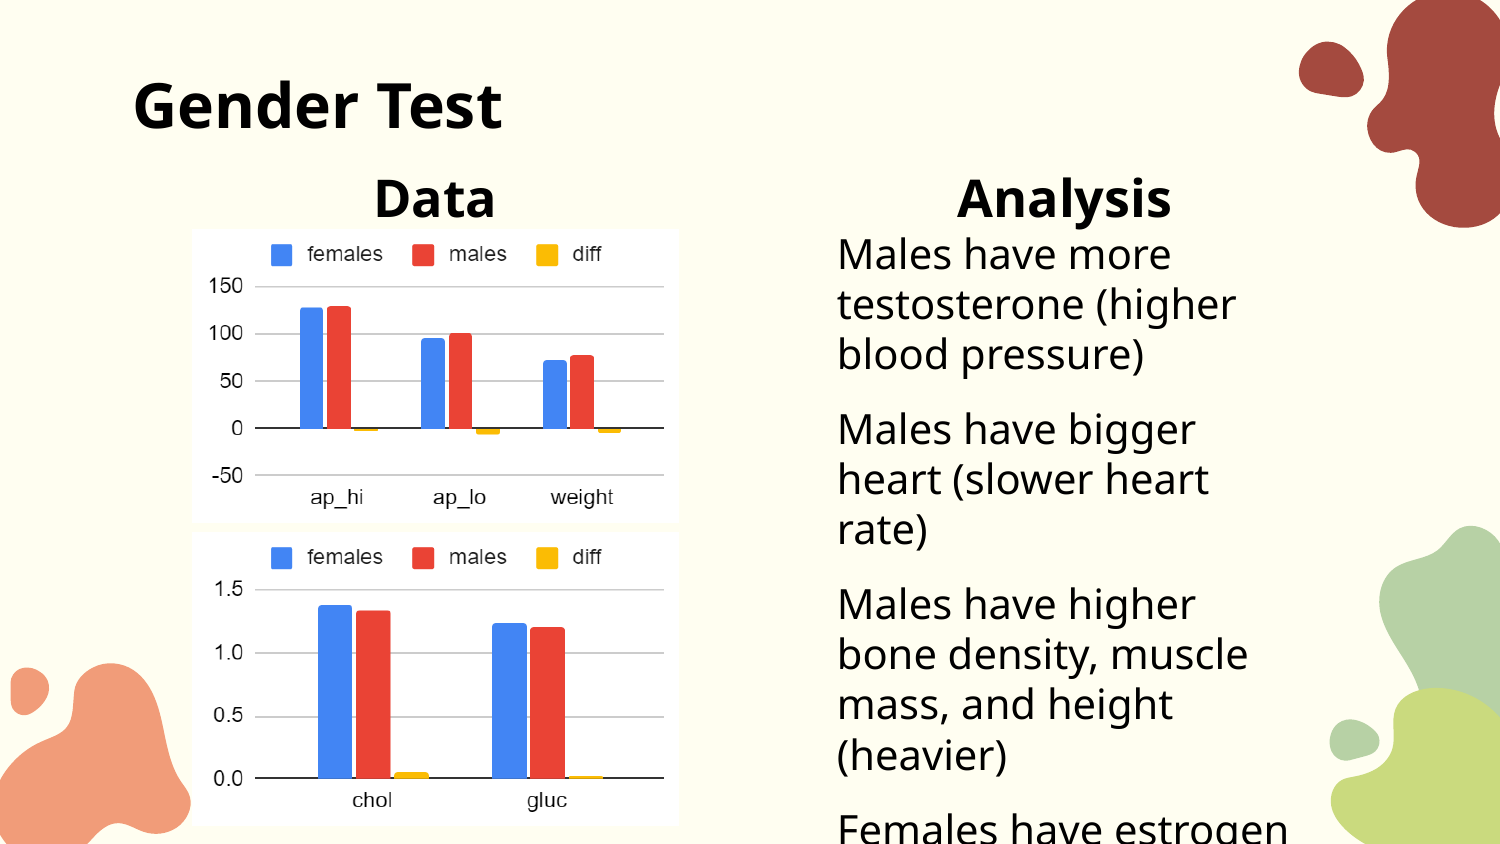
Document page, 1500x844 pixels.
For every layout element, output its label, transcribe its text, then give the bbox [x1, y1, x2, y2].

picture [192, 229, 679, 523]
title Analysis [821, 150, 1308, 220]
picture [192, 532, 679, 827]
title Data [192, 150, 679, 220]
title Gender Test [116, 51, 1377, 145]
list Males have more testosterone (higher blood pressure) Males have bigger heart (slower heart rate) Males have higher bone density, muscle mass, and height (heavier) Females have estrogen (more cholesterol) [821, 220, 1308, 573]
